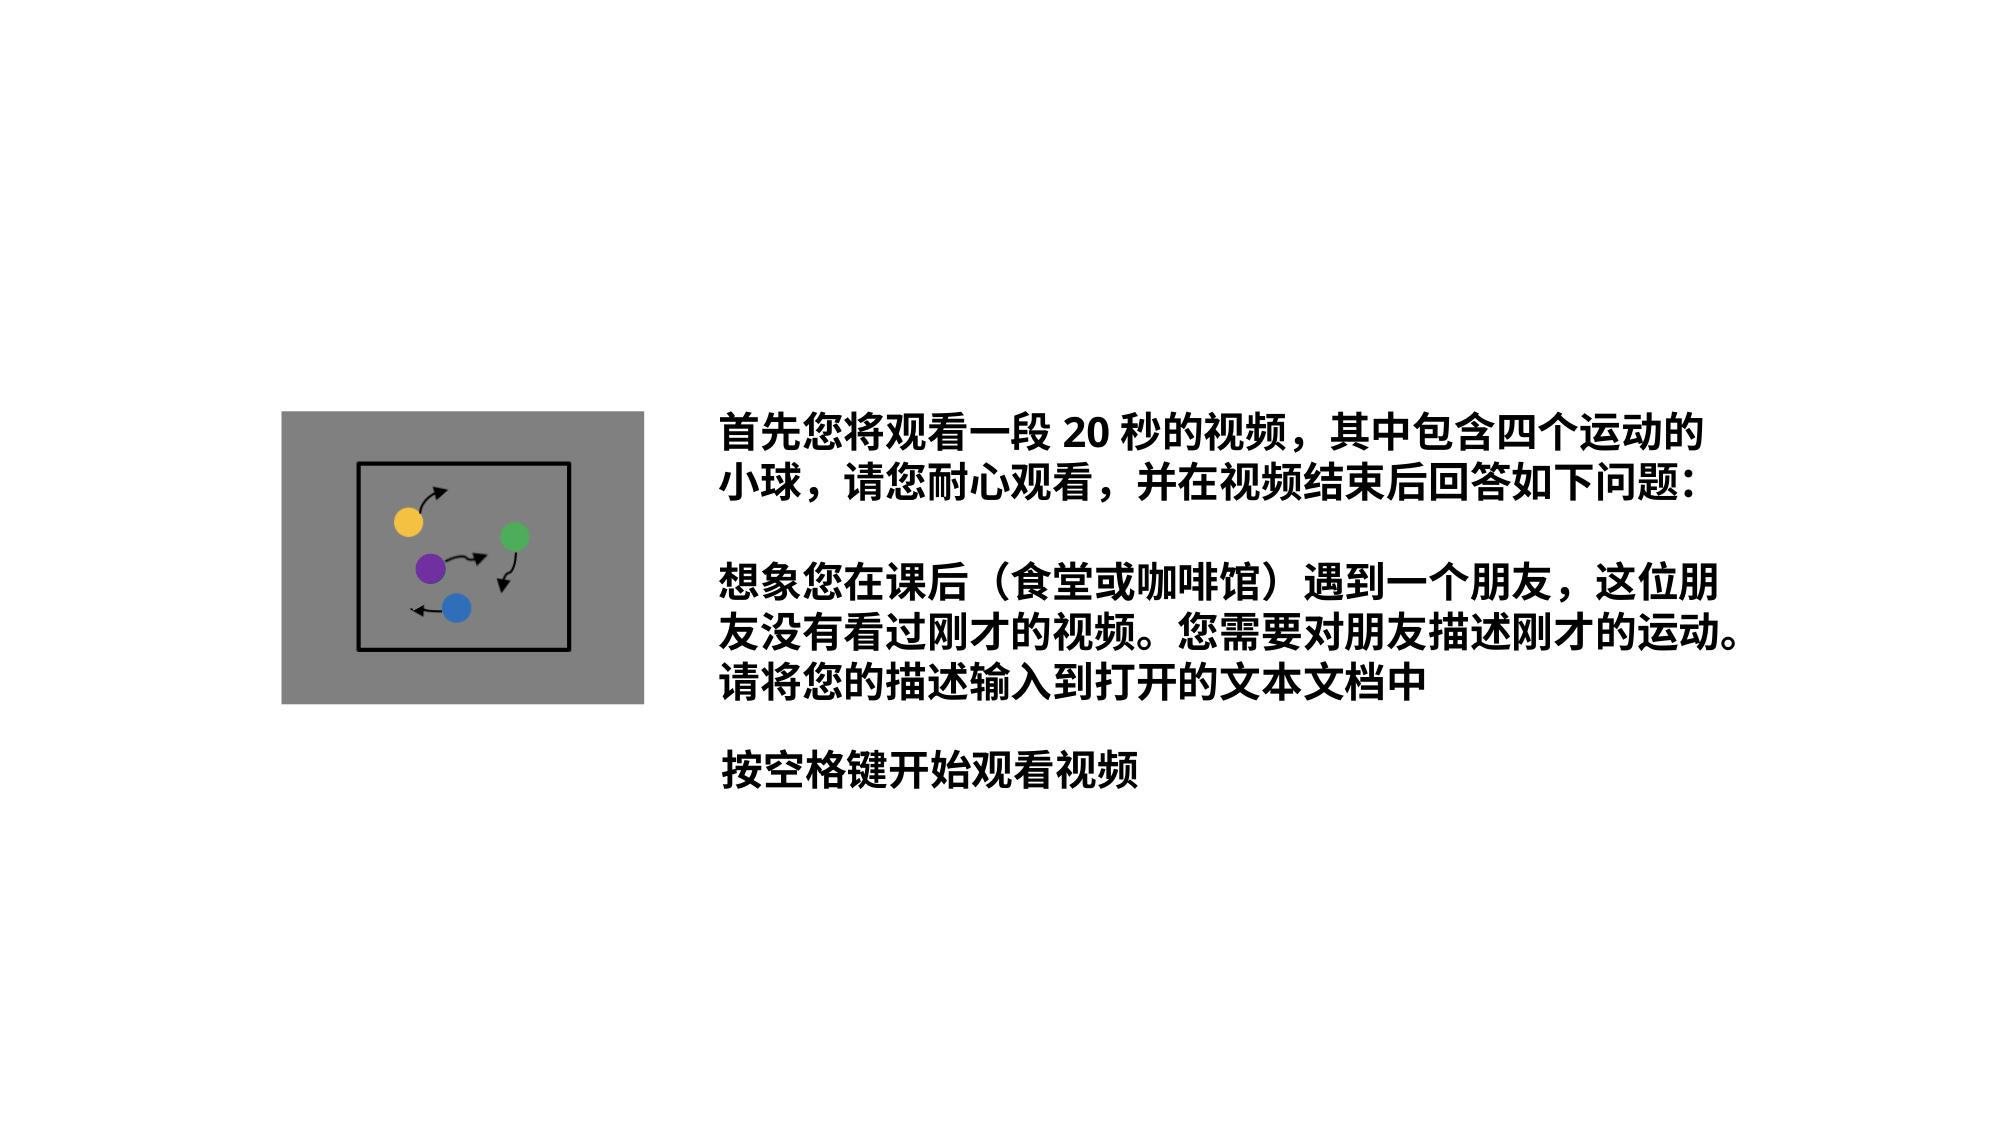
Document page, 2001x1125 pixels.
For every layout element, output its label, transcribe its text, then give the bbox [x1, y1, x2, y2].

text_box 首先您将观看一段20秒的视频，其中包含四个运动的小球，请您耐心观看，并在视频结束后回答如下问题： 想象您在课后（食堂或咖啡馆）遇到一个朋友，这位朋友没有看过刚才的视频。您需要对朋友描述刚才的运动。请将您的描述输入到打开的文本文档中 [703, 398, 1749, 714]
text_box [219, 386, 679, 765]
text_box [197, 347, 1821, 811]
text_box 按空格键开始观看视频 [706, 736, 1272, 801]
